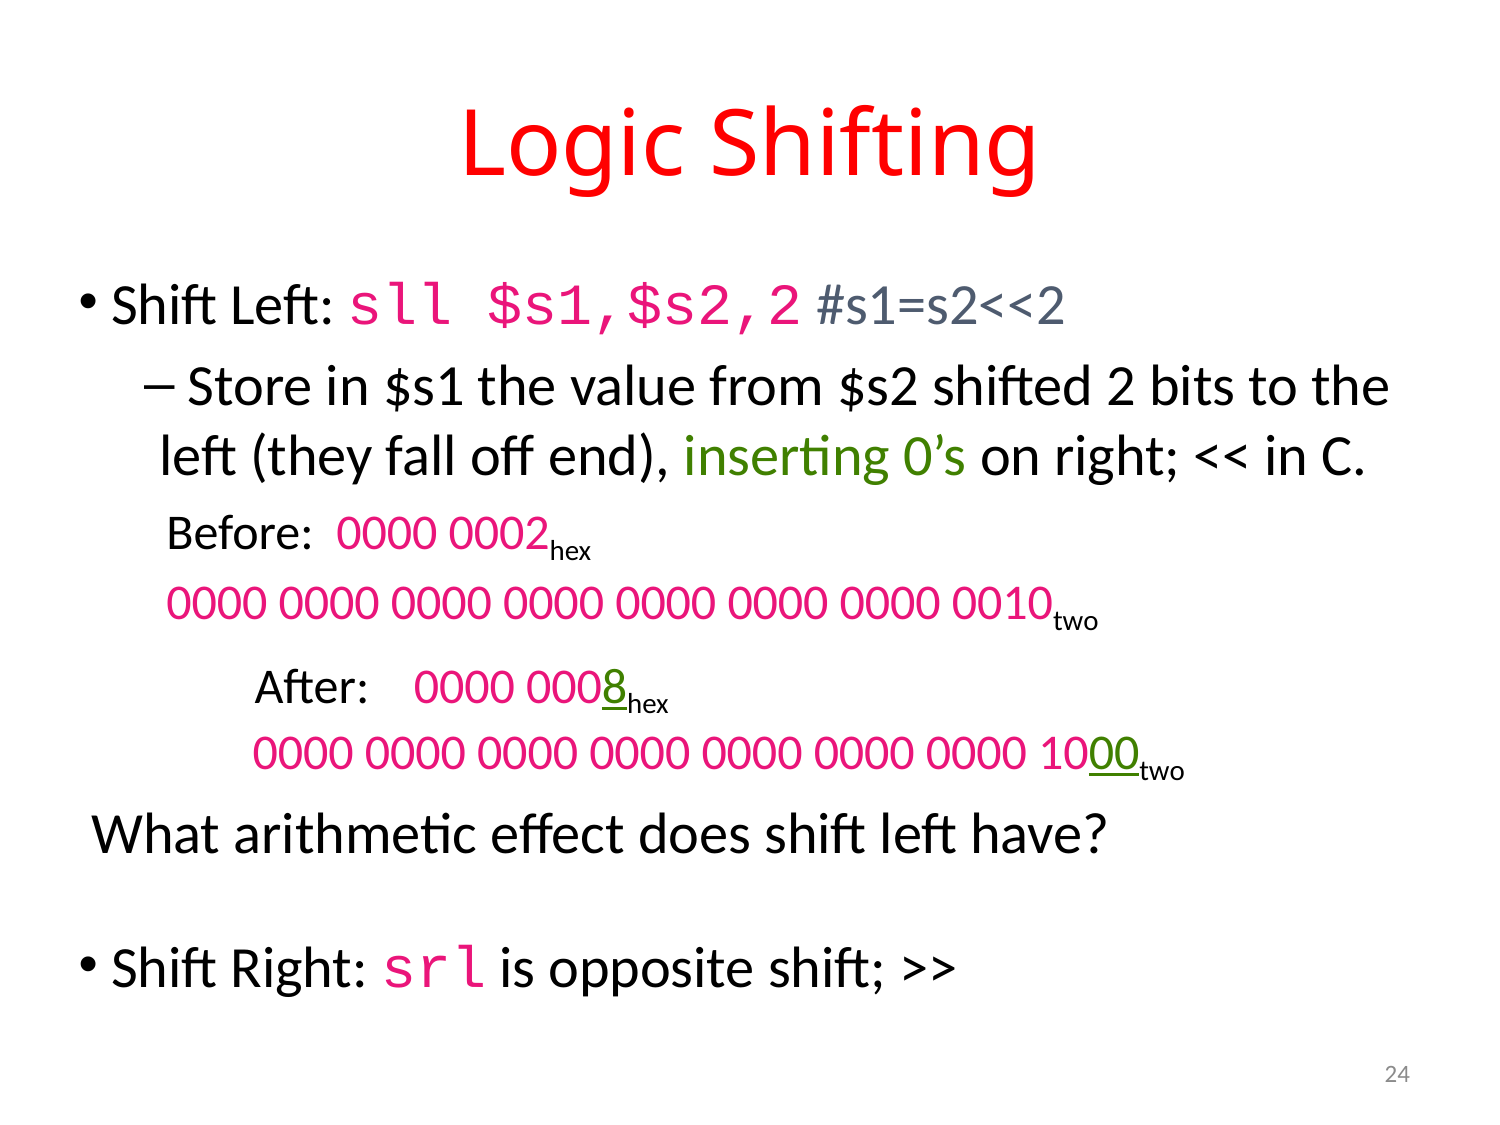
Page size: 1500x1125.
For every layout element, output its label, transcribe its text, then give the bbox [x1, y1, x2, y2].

title Logic Shifting [75, 45, 1425, 233]
list Shift Left: sll $s1,$s2,2 #s1=s2<<2 Store in $s1 the value from $s2 shifted 2 bits to the left (they fall off end), inserting 0’s on right; << in C. Before: 0000 0002hex 0000 0000 0000 0000 0000 0000 0000 0010two After: 0000 0008hex 0000 0000 0000 0000 0000 0000 0000 1000two What arithmetic effect does shift left have? Shift Right: srl is opposite shift; >> [75, 262, 1425, 1038]
slide_number 24 [1074, 1042, 1425, 1103]
